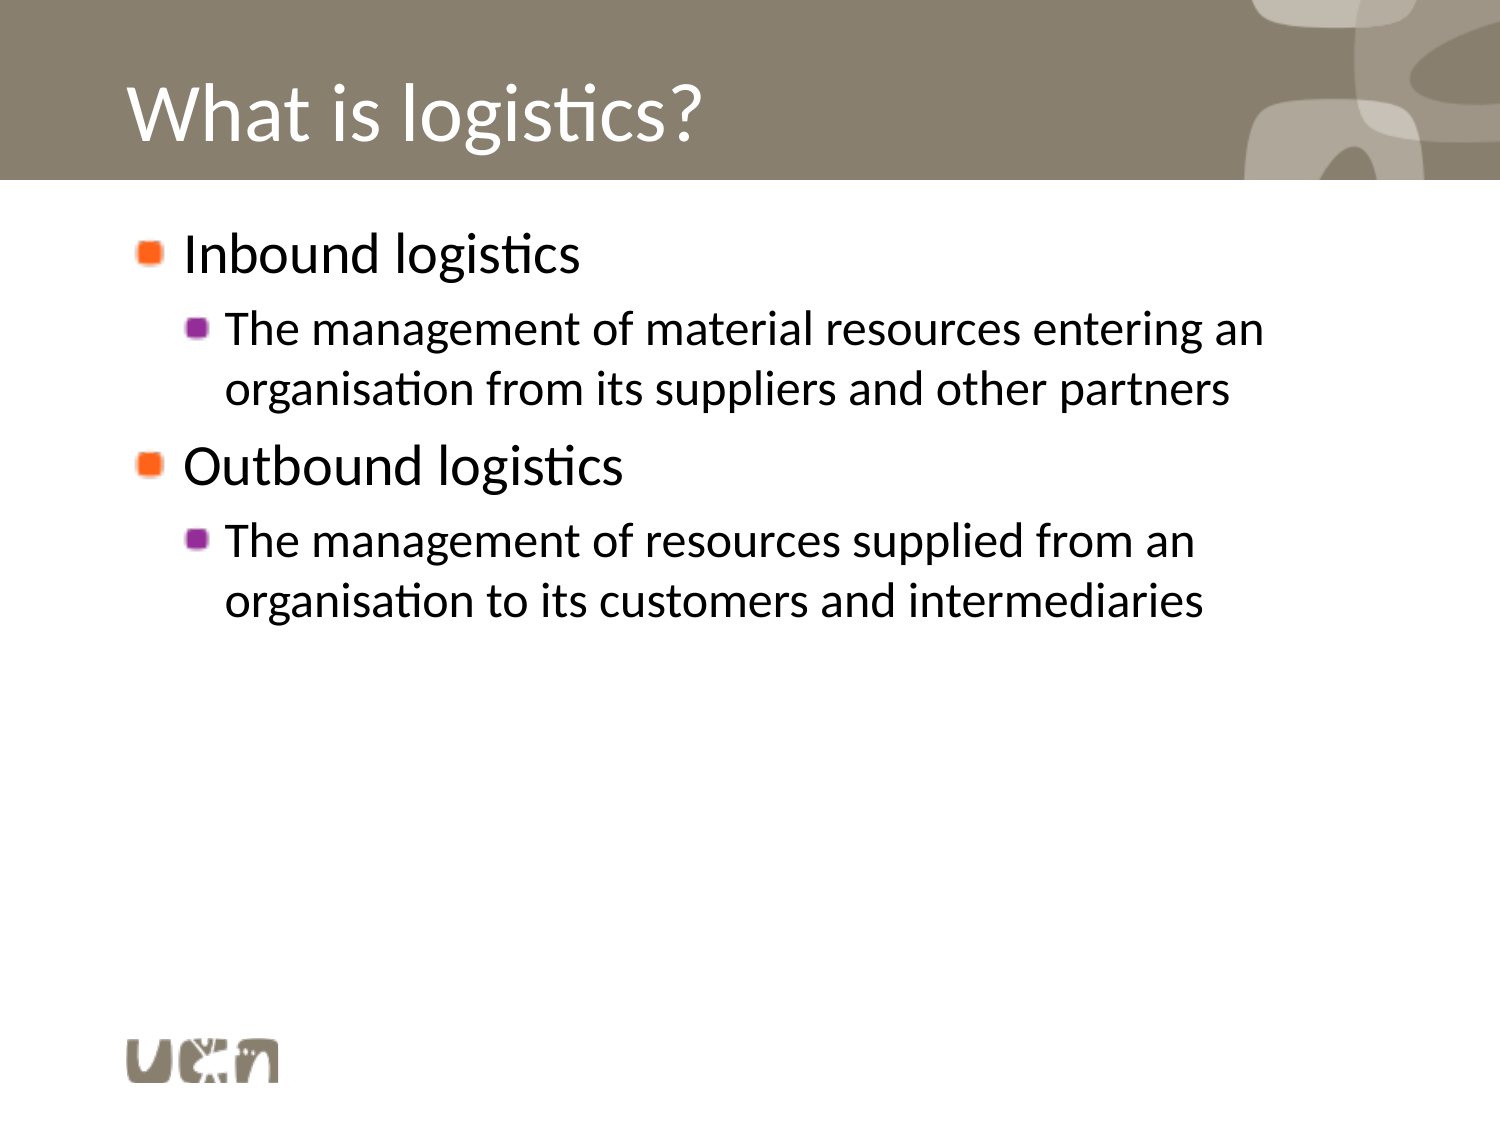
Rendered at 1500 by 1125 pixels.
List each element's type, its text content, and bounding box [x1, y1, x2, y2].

list Inbound logistics The management of material resources entering an organisation from its suppliers and other partners Outbound logistics The management of resources supplied from an organisation to its customers and intermediaries [112, 208, 1385, 1000]
title What is logistics? [111, 48, 1385, 166]
